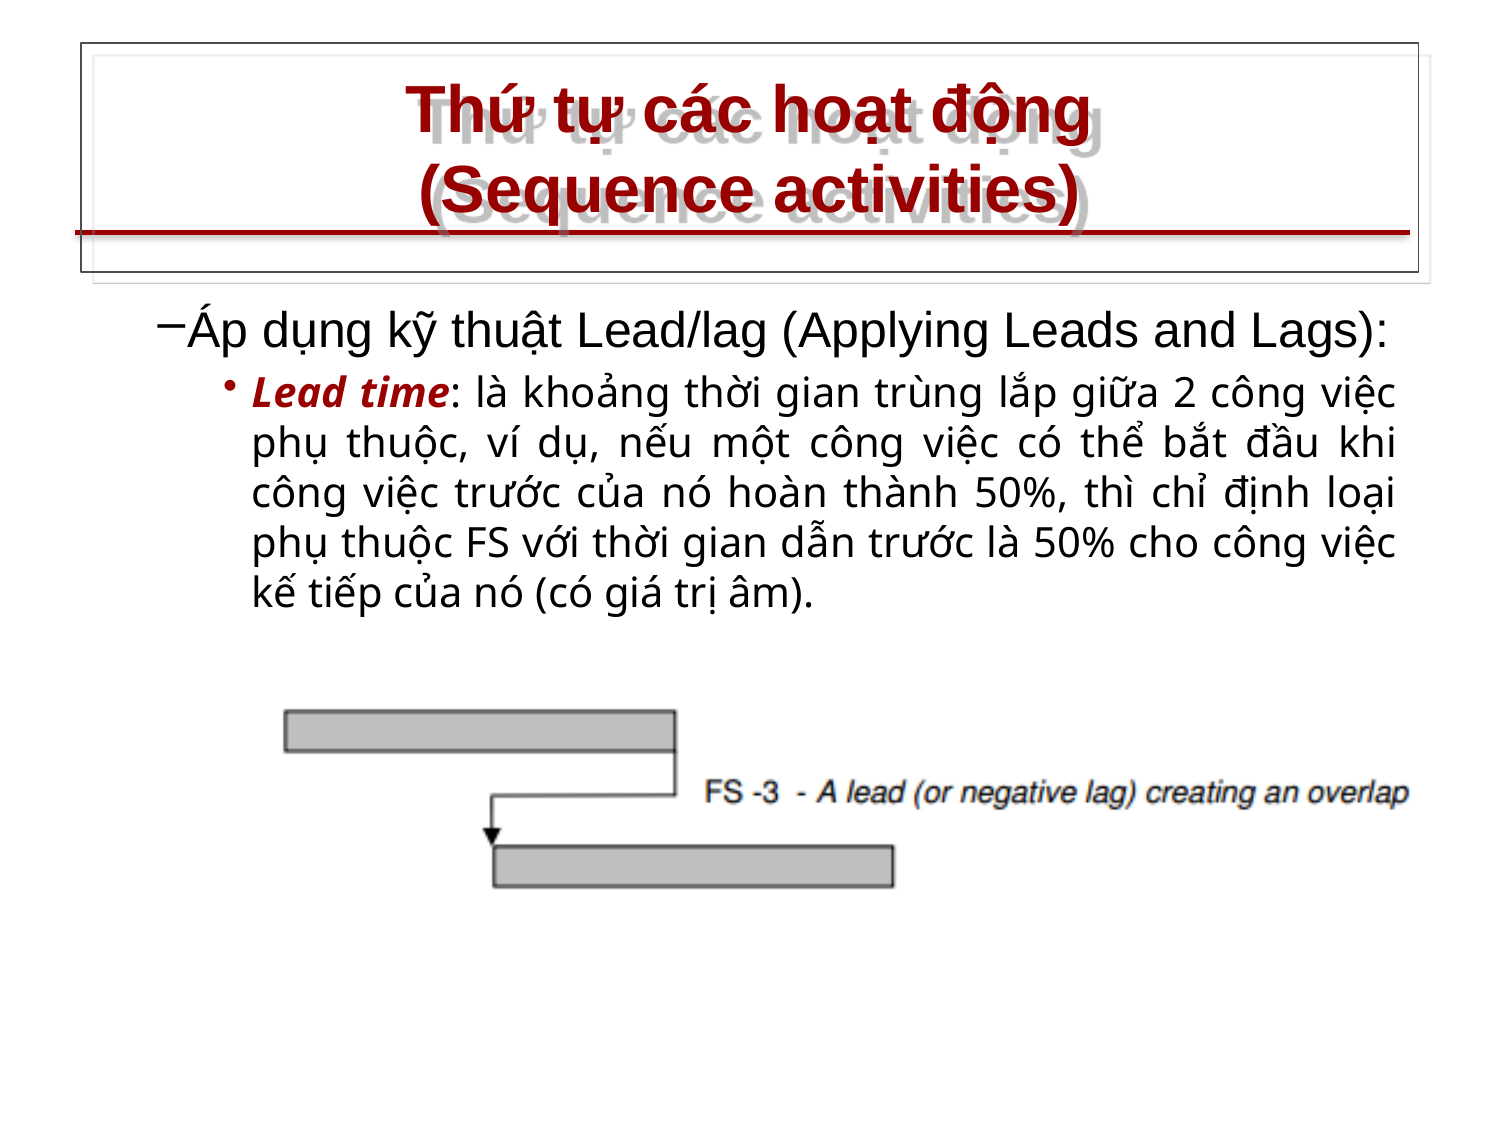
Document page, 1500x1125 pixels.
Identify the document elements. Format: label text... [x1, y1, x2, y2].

picture [239, 682, 1435, 908]
title Thứ tự các hoạt động (Sequence activities) [80, 42, 1419, 273]
list Áp dụng kỹ thuật Lead/lag (Applying Leads and Lags): Lead time: là khoảng thời gian trùng lắp giữa 2 công việc phụ thuộc, ví dụ, nếu một công việc có thể bắt đầu khi công việc trước của nó hoàn thành 50%, thì chỉ định loại phụ thuộc FS với thời gian dẫn trước là 50% cho công việc kế tiếp của nó (có giá trị âm). [87, 290, 1413, 1073]
